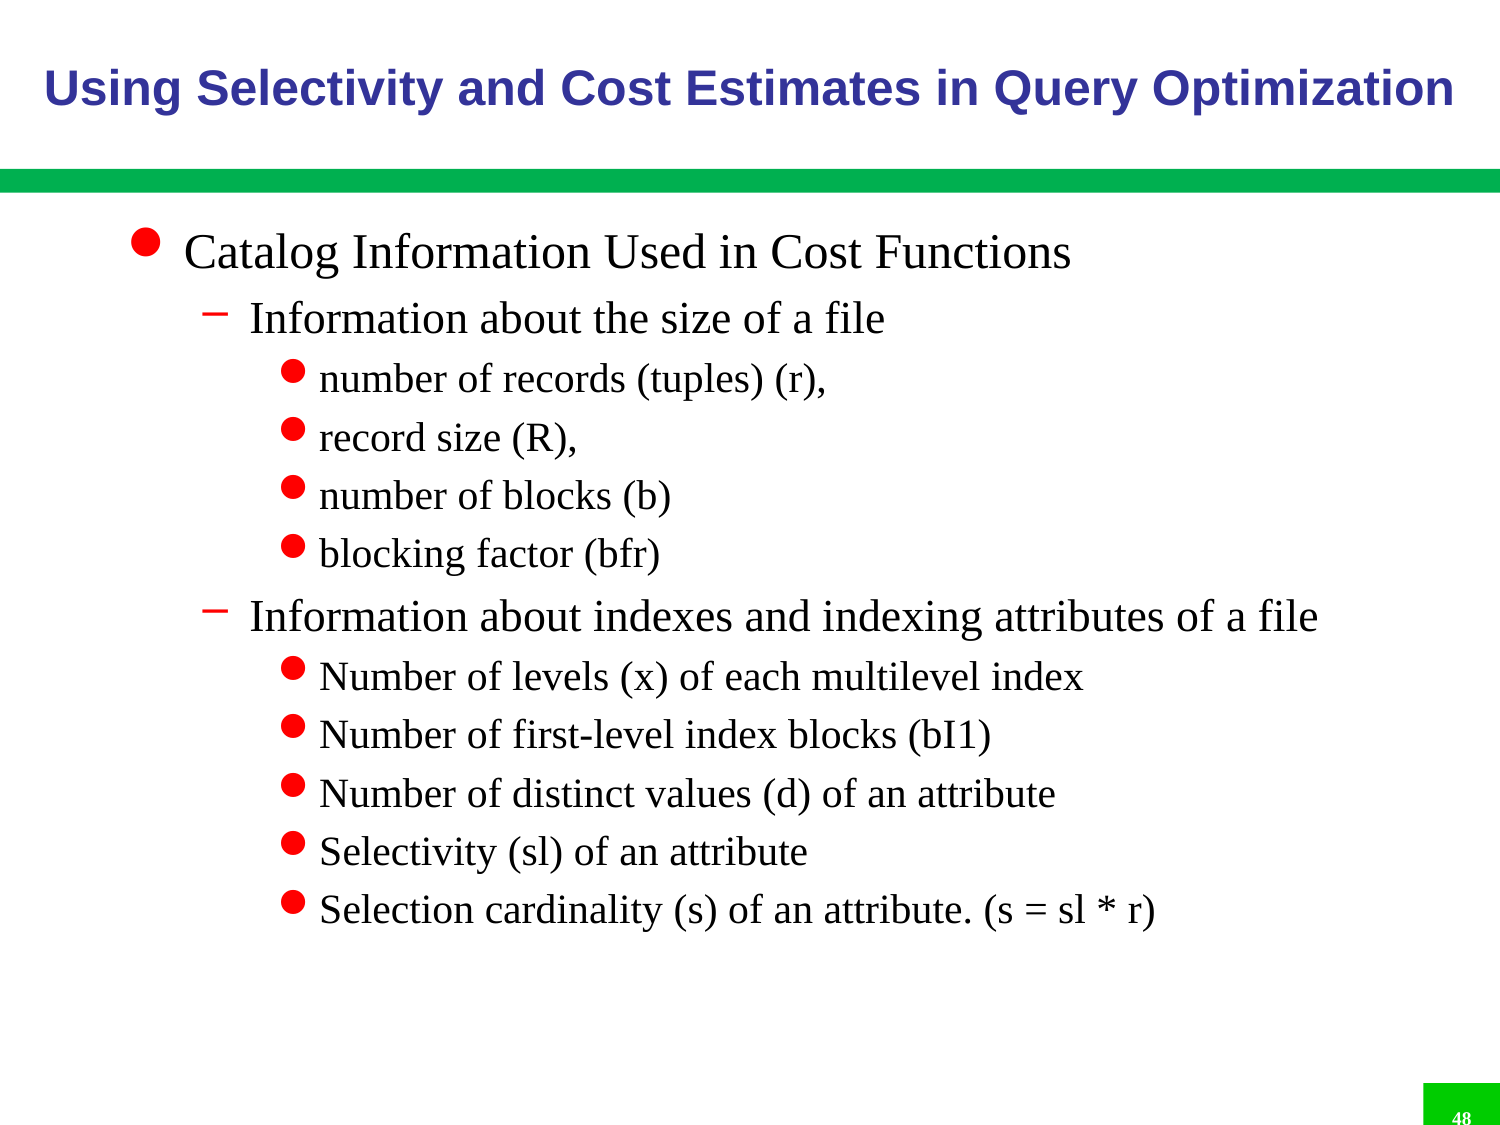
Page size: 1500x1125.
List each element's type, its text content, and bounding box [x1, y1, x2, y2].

slide_number 48 [1423, 1083, 1500, 1125]
title Using Selectivity and Cost Estimates in Query Optimization [0, 35, 1500, 135]
list Catalog Information Used in Cost Functions Information about the size of a file number of records (tuples) (r), record size (R), number of blocks (b) blocking factor (bfr) Information about indexes and indexing attributes of a file Number of levels (x) of each multilevel index Number of first-level index blocks (bI1) Number of distinct values (d) of an attribute Selectivity (sl) of an attribute Selection cardinality (s) of an attribute. (s = sl * r) [112, 211, 1388, 1000]
